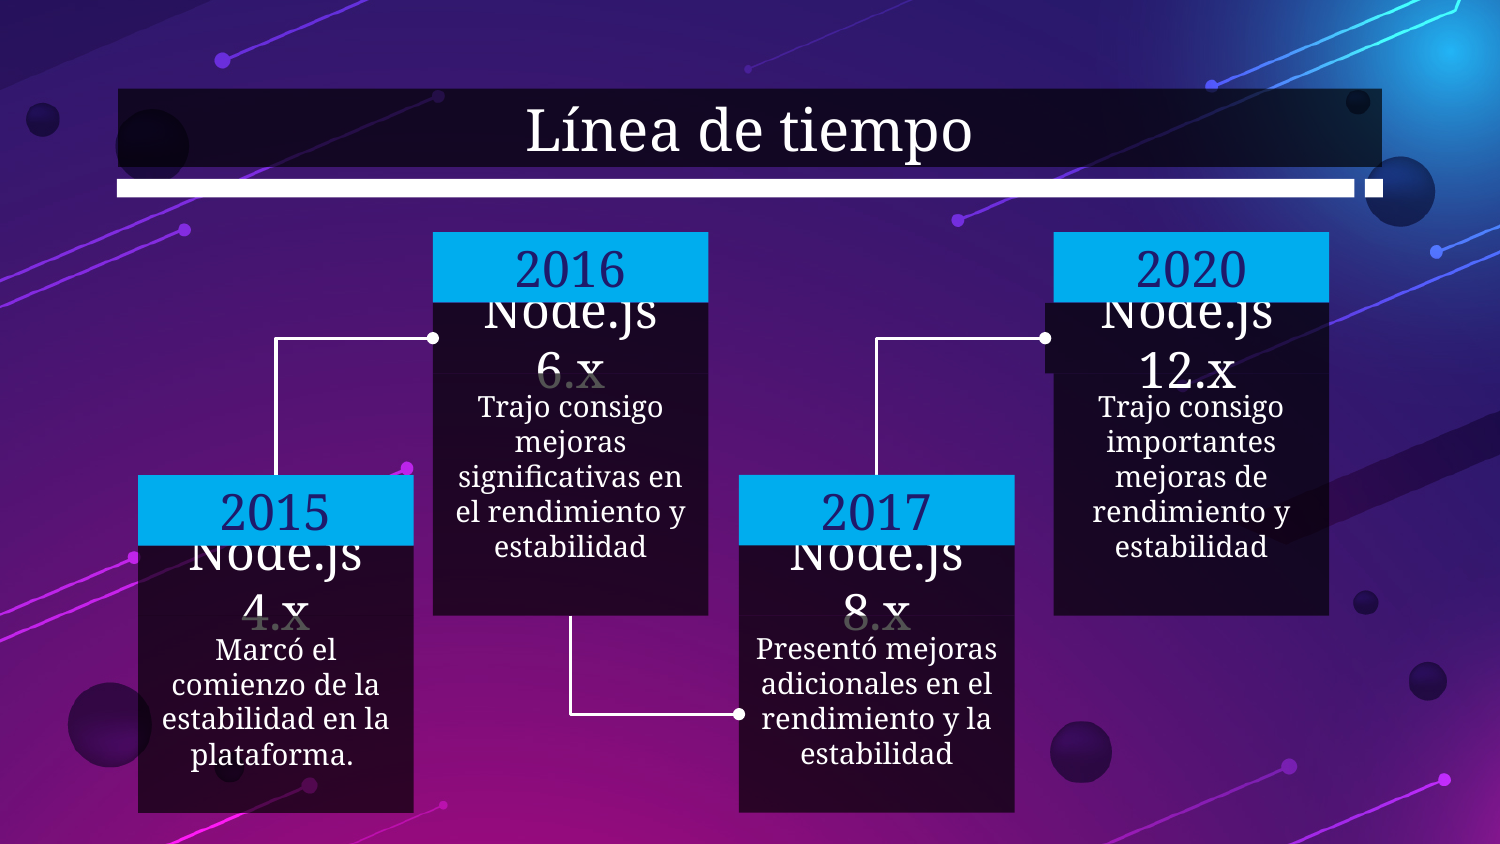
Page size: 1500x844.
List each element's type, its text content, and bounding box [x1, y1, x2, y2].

text_box 2017 [738, 474, 1015, 546]
text_box Node.js 12.x [1045, 302, 1330, 374]
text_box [605, 580, 705, 750]
text_box Presentó mejoras adicionales en el rendimiento y la estabilidad [738, 615, 1015, 813]
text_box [285, 328, 424, 486]
picture [0, 0, 1500, 844]
text_box Trajo consigo importantes mejoras de rendimiento y estabilidad [1053, 374, 1330, 616]
text_box Línea de tiempo [118, 88, 1382, 167]
text_box 2015 [138, 475, 414, 546]
text_box Node.js 8.x [738, 546, 1015, 615]
text_box Marcó el comienzo de la estabilidad en la plataforma. [138, 615, 414, 813]
text_box 2016 [432, 232, 709, 303]
text_box Node.js 4.x [138, 546, 414, 615]
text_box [892, 322, 1030, 491]
text_box Node.js 6.x [432, 303, 709, 373]
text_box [116, 178, 1384, 198]
text_box 2020 [1053, 232, 1330, 303]
text_box Trajo consigo mejoras significativas en el rendimiento y estabilidad [432, 373, 709, 616]
